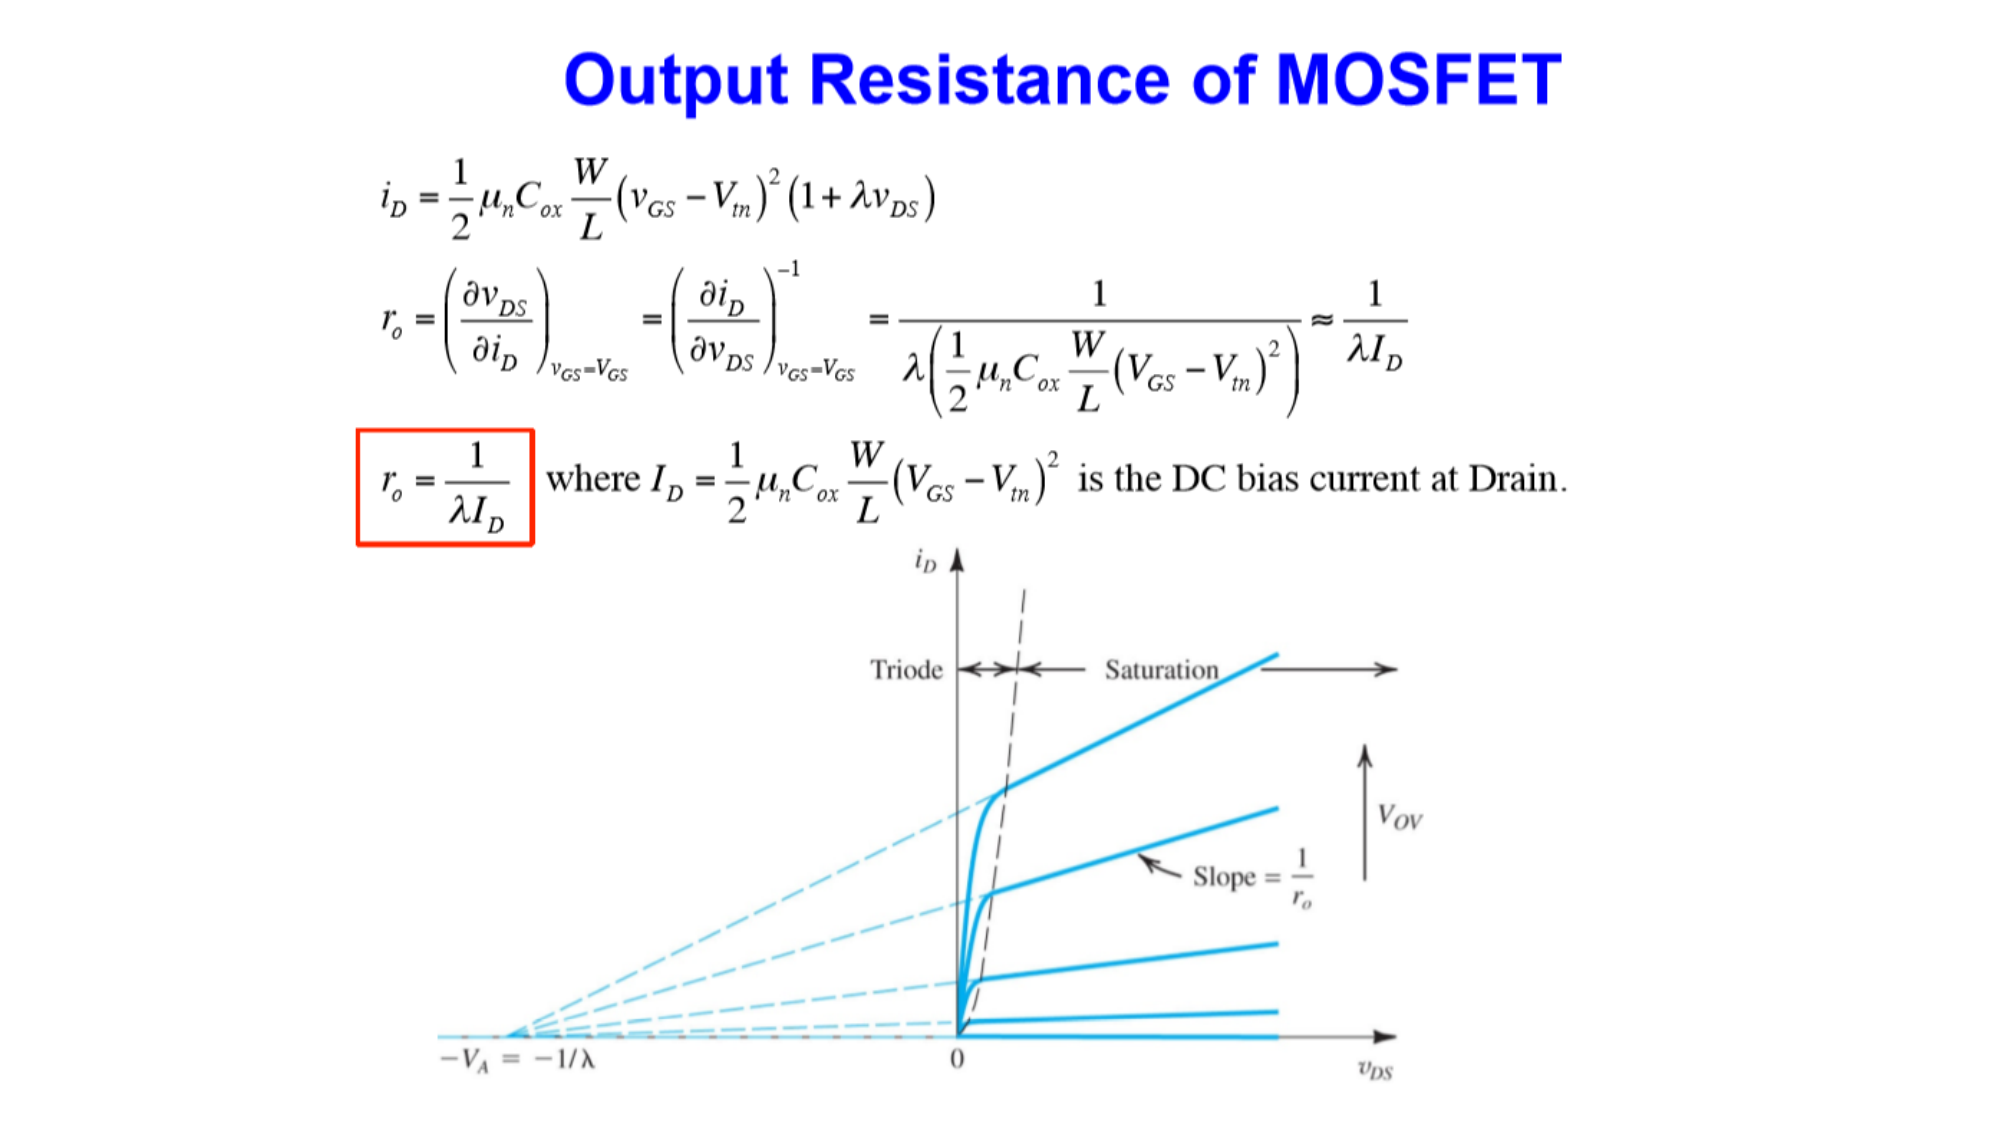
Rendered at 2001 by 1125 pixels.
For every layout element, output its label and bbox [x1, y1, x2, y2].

picture [299, 37, 1701, 1091]
